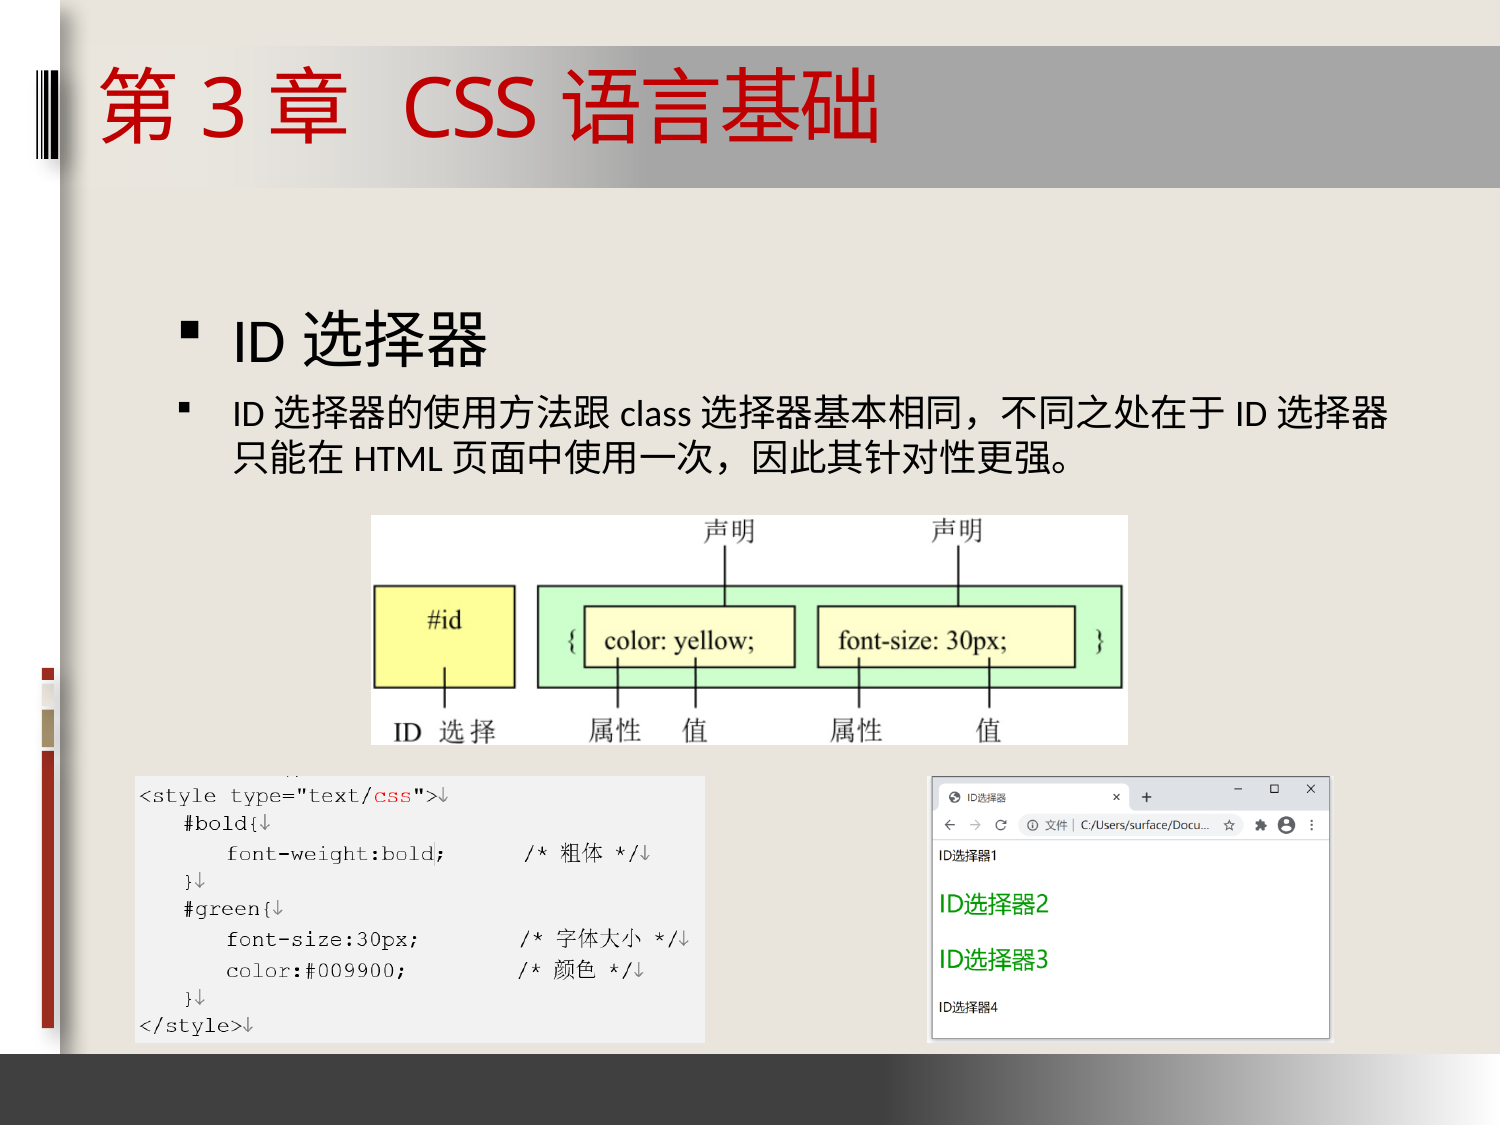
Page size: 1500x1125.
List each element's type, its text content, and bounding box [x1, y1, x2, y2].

picture [135, 776, 706, 1043]
title 第3章 CSS语言基础 [82, 46, 1357, 163]
list ID选择器 ID选择器的使用方法跟class选择器基本相同，不同之处在于ID选择器只能在HTML页面中使用一次，因此其针对性更强。 [150, 292, 1425, 1043]
picture [926, 776, 1335, 1043]
picture [371, 514, 1129, 745]
